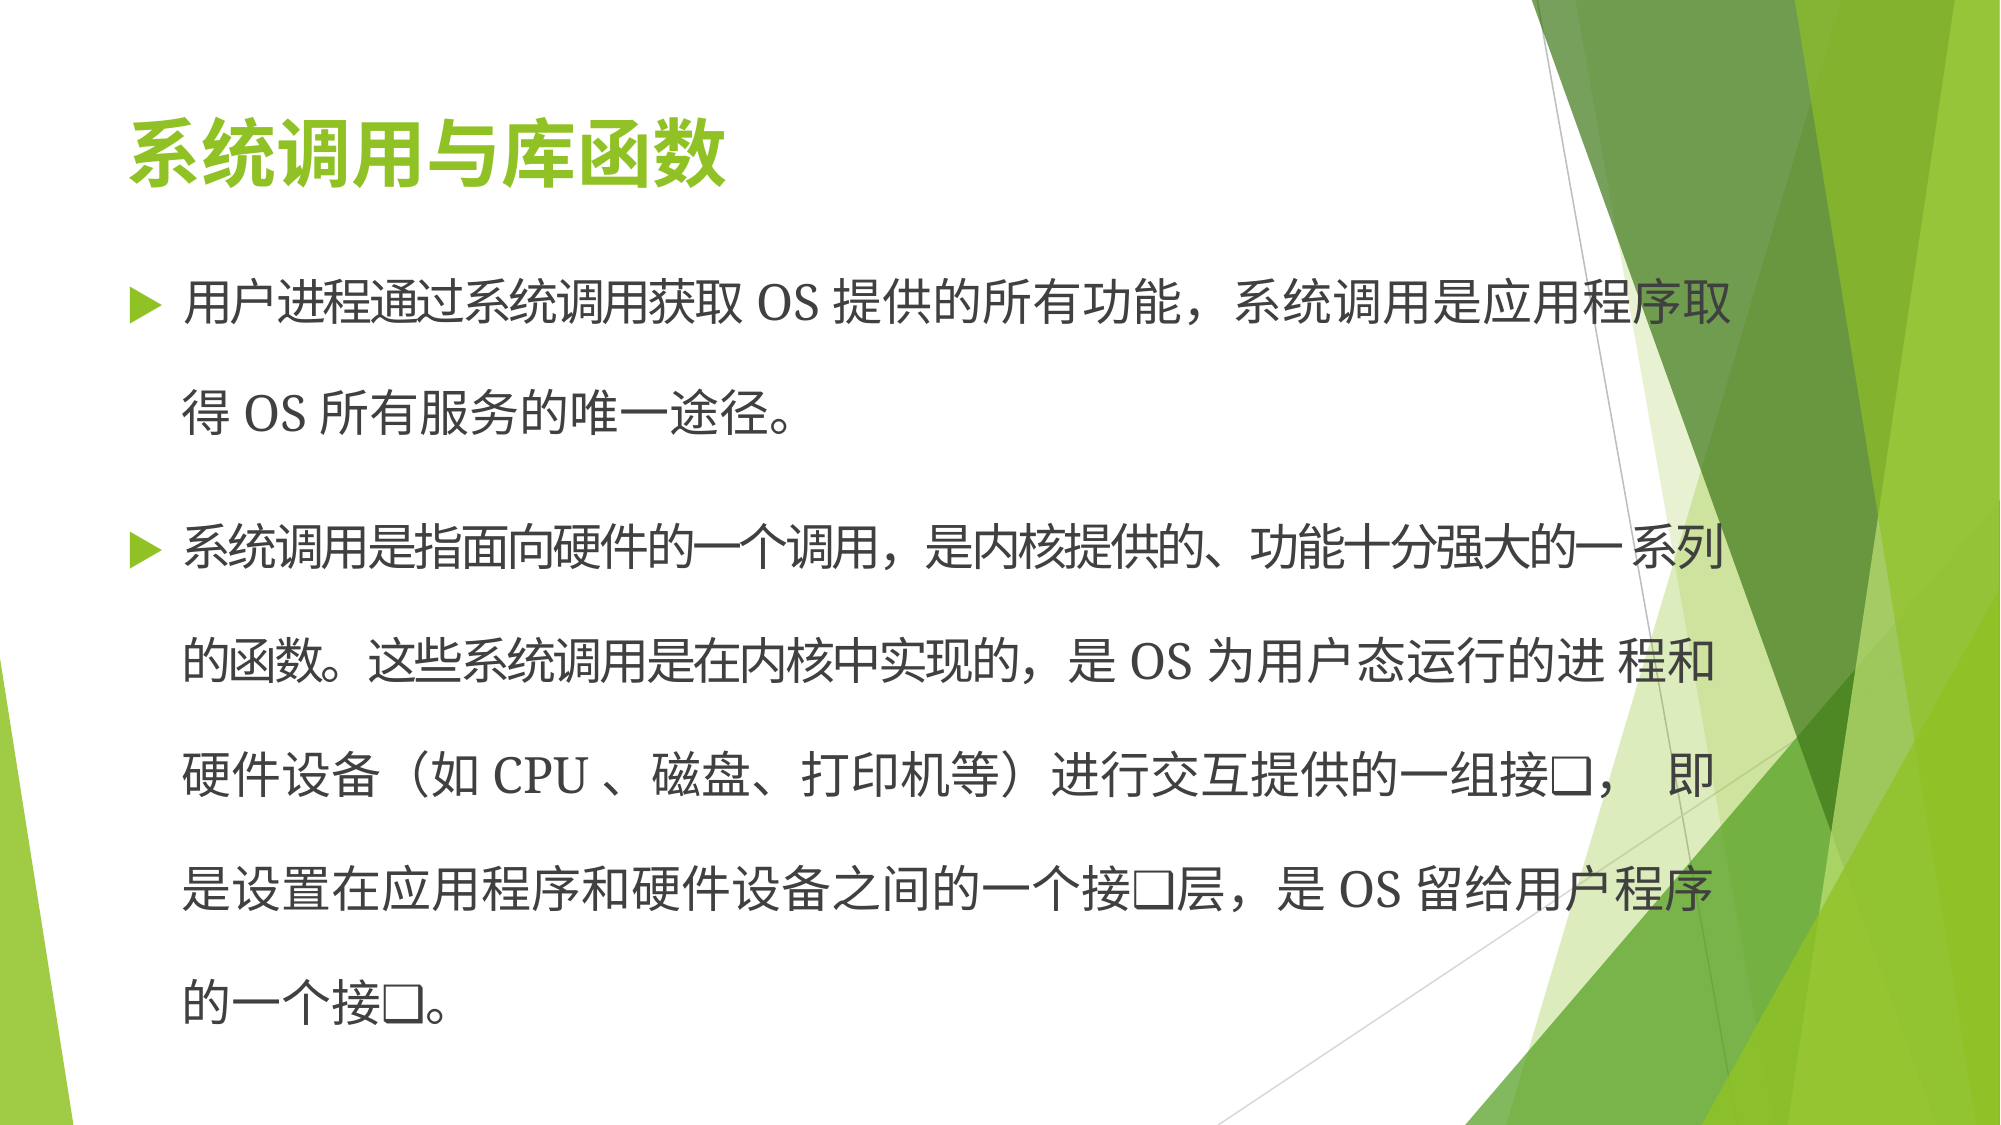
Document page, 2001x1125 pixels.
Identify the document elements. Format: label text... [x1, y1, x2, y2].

title 系统调用与库函数 [124, 104, 731, 268]
text_box ▶ 用户进程通过系统调用获取OS提供的所有功能，系统调用是应用程序取 得OS所有服务的唯一途径。 ▶ 系统调用是指面向硬件的一个调用，是内核提供的、功能十分强大的一 系列的函数。这些系统调用是在内核中实现的，是OS为用户态运行的进 程和硬件设备（如CPU、磁盘、打印机等）进行交互提供的一组接❑， 即是设置在应用程序和硬件设备之间的一个接❑层，是OS留给用户程序 的一个接❑。 [123, 268, 1734, 1032]
